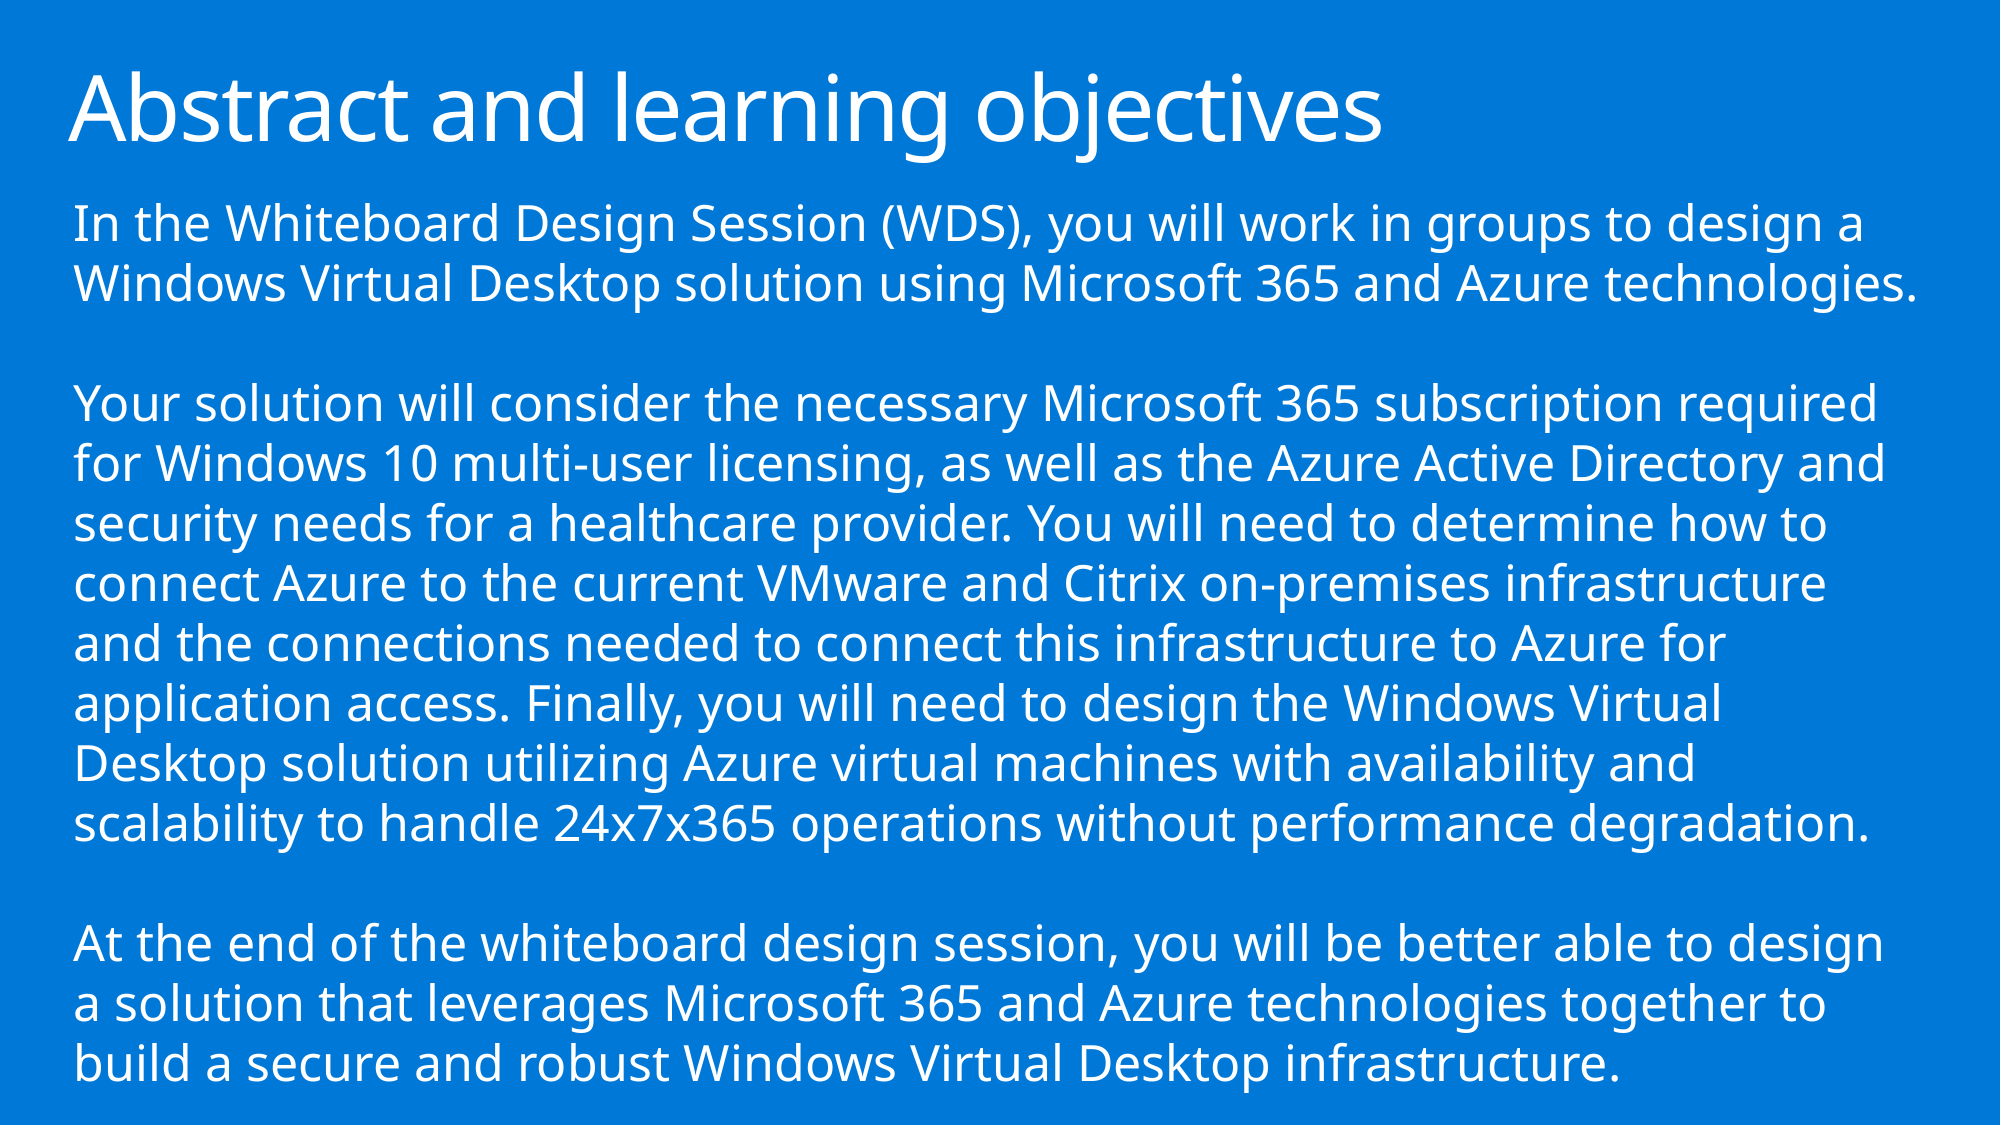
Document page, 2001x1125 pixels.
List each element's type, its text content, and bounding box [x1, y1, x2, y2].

text_box In the Whiteboard Design Session (WDS), you will work in groups to design a Windows Virtual Desktop solution using Microsoft 365 and Azure technologies. Your solution will consider the necessary Microsoft 365 subscription required for Windows 10 multi-user licensing, as well as the Azure Active Directory and security needs for a healthcare provider. You will need to determine how to connect Azure to the current VMware and Citrix on-premises infrastructure and the connections needed to connect this infrastructure to Azure for application access. Finally, you will need to design the Windows Virtual Desktop solution utilizing Azure virtual machines with availability and scalability to handle 24x7x365 operations without performance degradation. At the end of the whiteboard design session, you will be better able to design a solution that leverages Microsoft 365 and Azure technologies together to build a secure and robust Windows Virtual Desktop infrastructure. [43, 167, 1956, 1116]
title Abstract and learning objectives [44, 47, 1957, 196]
